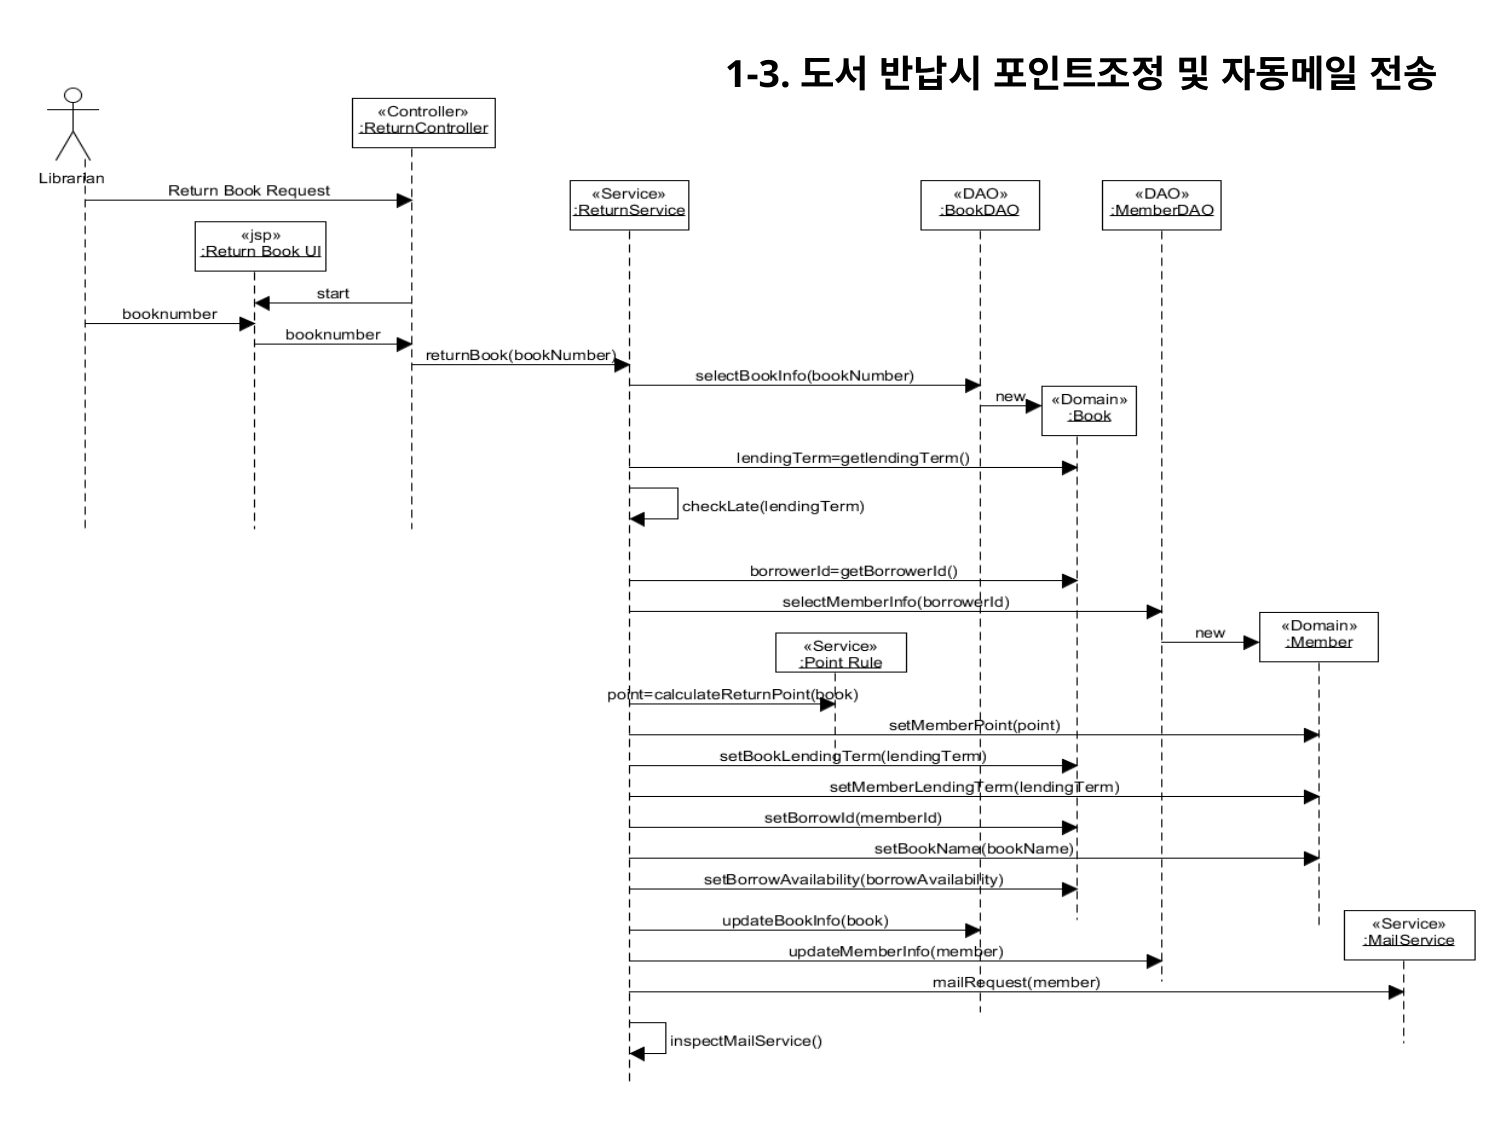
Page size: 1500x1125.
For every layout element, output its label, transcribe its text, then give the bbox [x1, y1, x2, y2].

picture [0, 66, 1500, 1125]
text_box 1-3.도서 반납시 포인트조정 및 자동메일 전송 [664, 42, 1500, 66]
